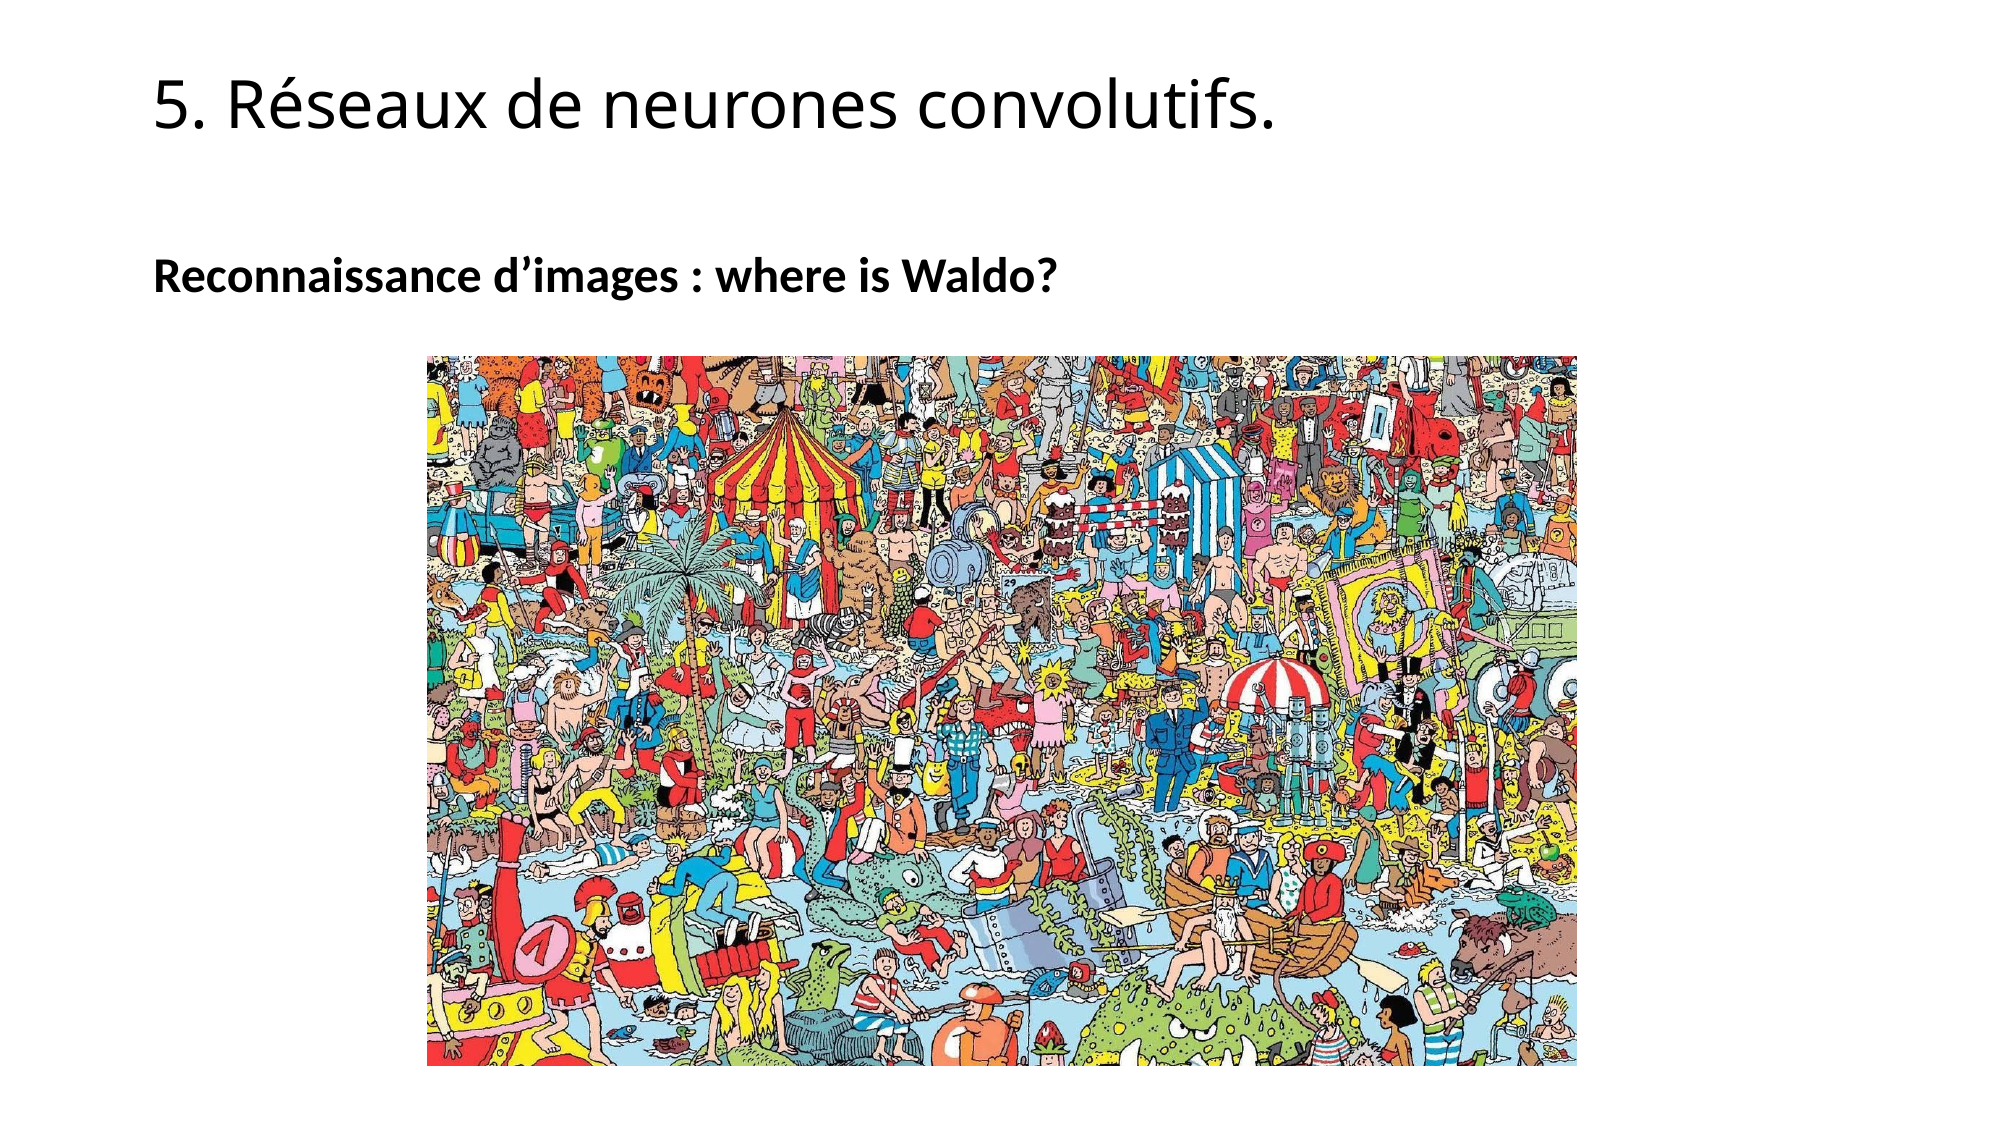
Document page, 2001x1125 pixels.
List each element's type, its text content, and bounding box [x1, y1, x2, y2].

title 5. Réseaux de neurones convolutifs. [137, 59, 1863, 155]
picture [427, 356, 1577, 1066]
text_box Reconnaissance d’images : where is Waldo? [138, 234, 1866, 310]
